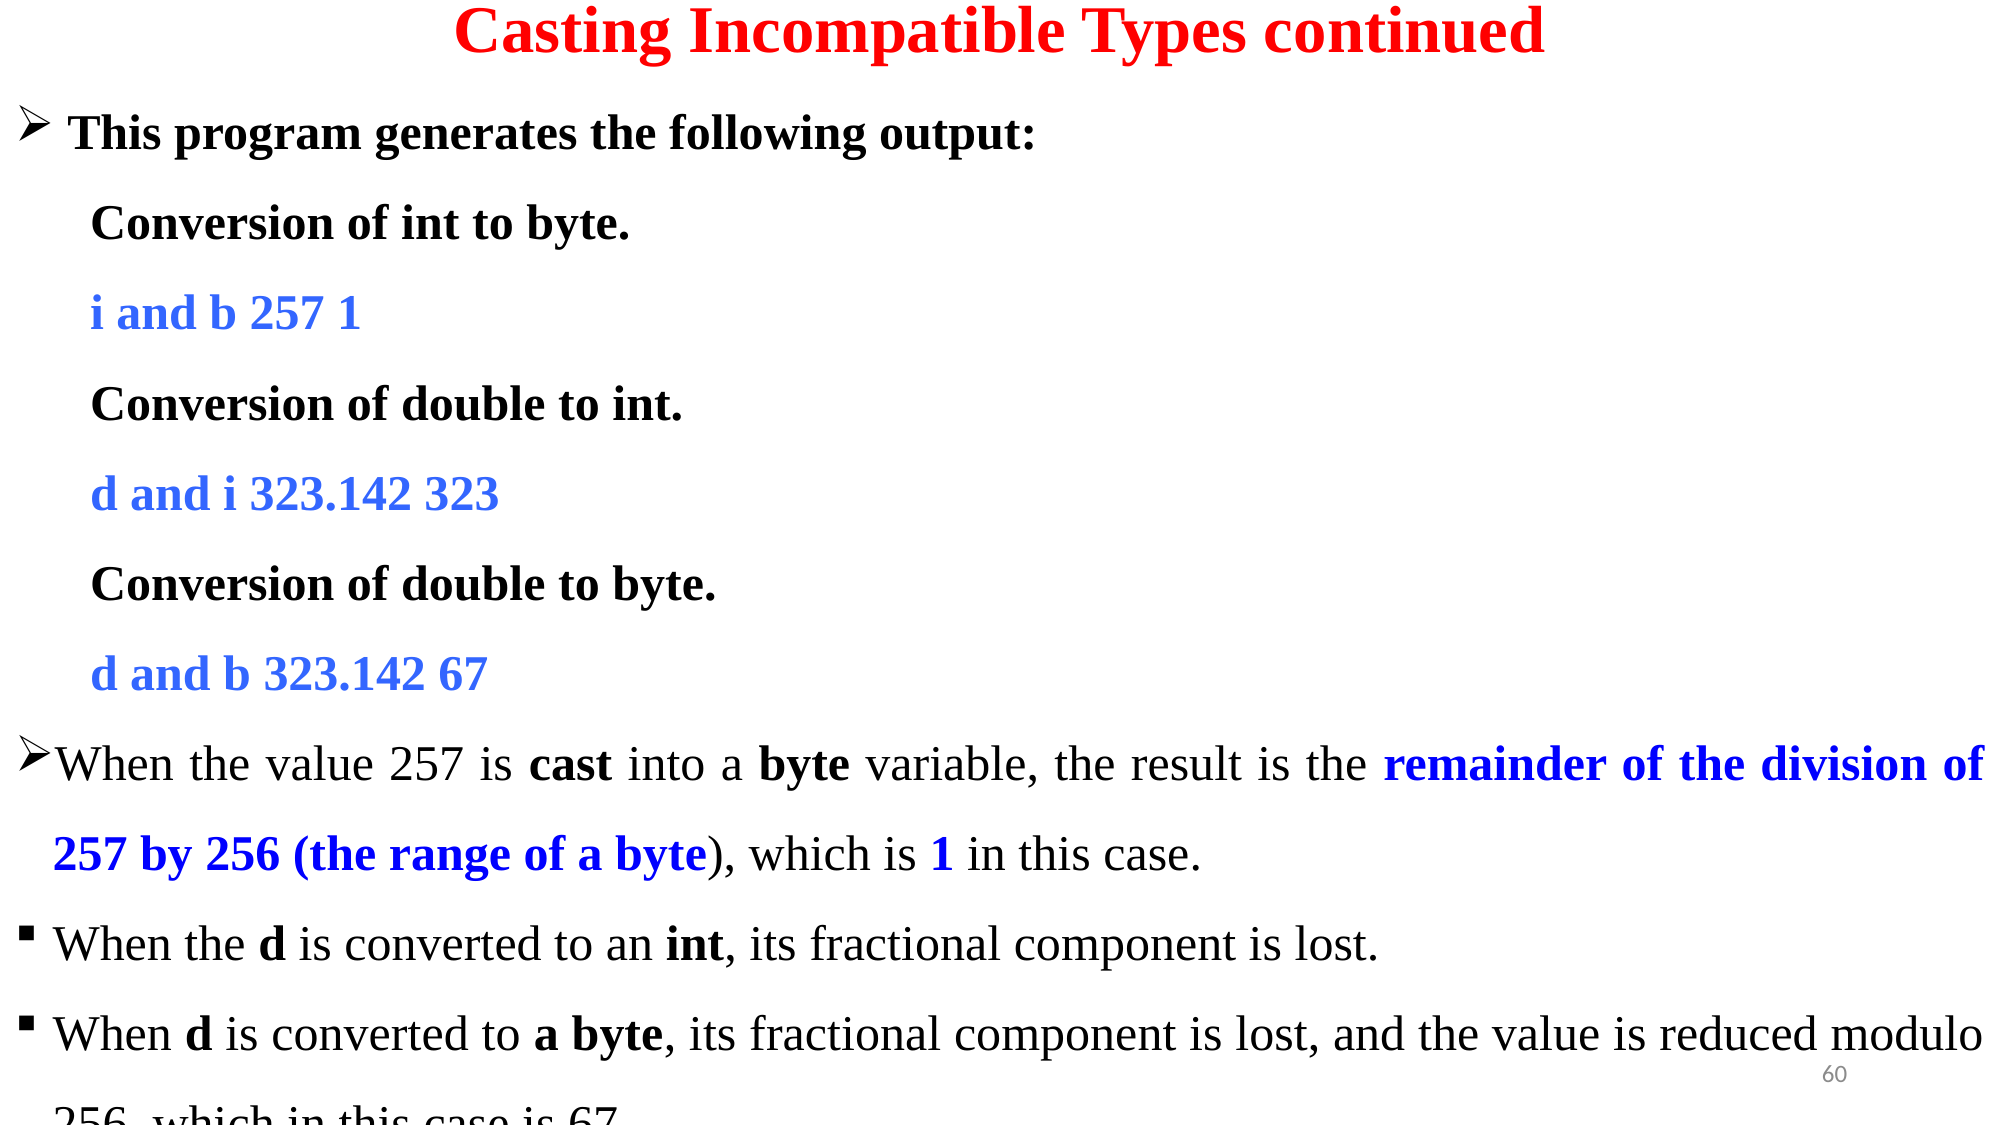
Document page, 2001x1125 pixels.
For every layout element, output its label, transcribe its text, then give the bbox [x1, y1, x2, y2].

list This program generates the following output: Conversion of int to byte. i and b 257 1 Conversion of double to int. d and i 323.142 323 Conversion of double to byte. d and b 323.142 67 When the value 257 is cast into a byte variable, the result is the remainder of the division of 257 by 256 (the range of a byte), which is 1 in this case. When the d is converted to an int, its fractional component is lost. When d is converted to a byte, its fractional component is lost, and the value is reduced modulo 256, which in this case is 67. [0, 62, 2000, 1125]
slide_number 60 [1412, 1042, 1863, 1103]
title Casting Incompatible Types continued [0, 0, 2000, 62]
